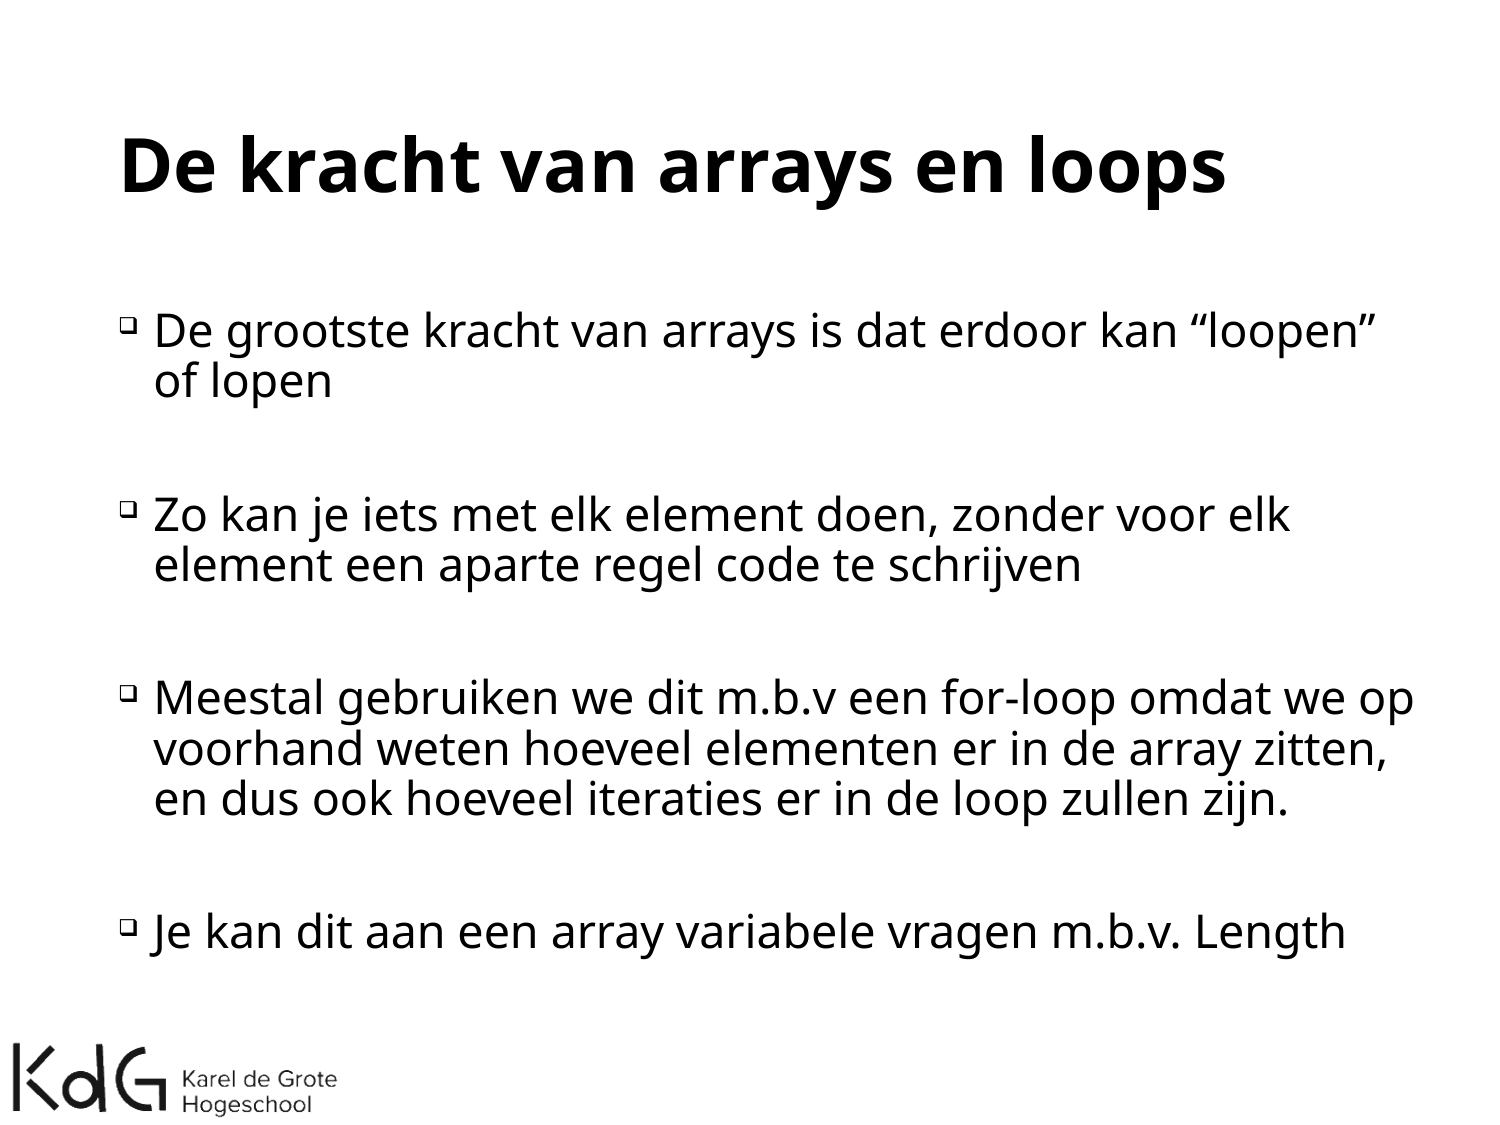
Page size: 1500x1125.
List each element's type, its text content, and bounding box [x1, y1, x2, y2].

picture [0, 997, 383, 1125]
list De grootste kracht van arrays is dat erdoor kan “loopen” of lopen Zo kan je iets met elk element doen, zonder voor elk element een aparte regel code te schrijven Meestal gebruiken we dit m.b.v een for-loop omdat we op voorhand weten hoeveel elementen er in de array zitten, en dus ook hoeveel iteraties er in de loop zullen zijn. Je kan dit aan een array variabele vragen m.b.v. Length [103, 299, 1441, 1014]
title De kracht van arrays en loops [103, 59, 1397, 278]
